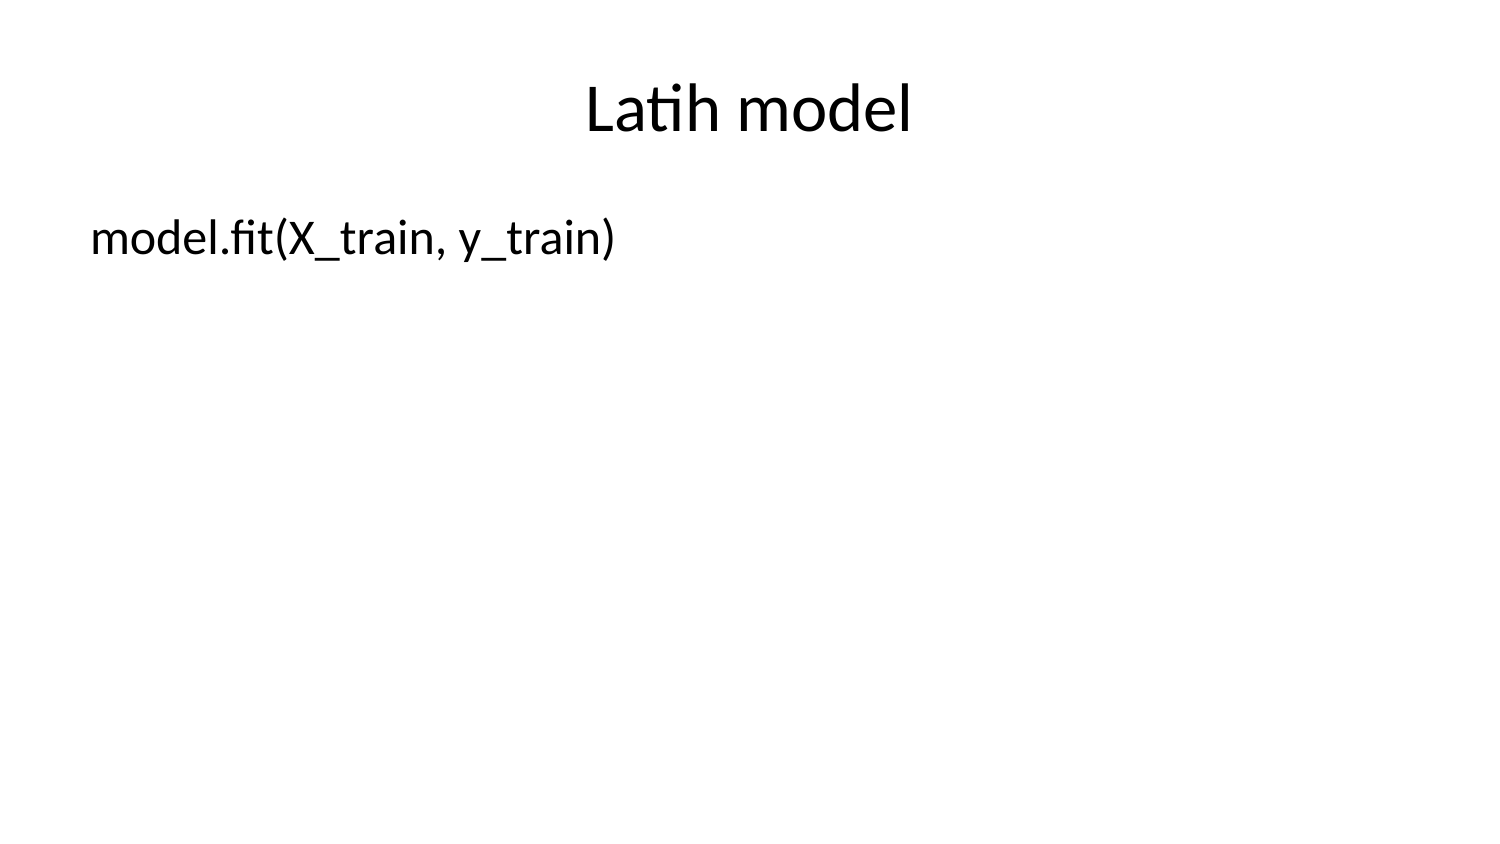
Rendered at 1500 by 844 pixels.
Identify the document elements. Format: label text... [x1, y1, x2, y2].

title Latih model [75, 33, 1425, 175]
list model.fit(X_train, y_train) [75, 196, 1425, 754]
